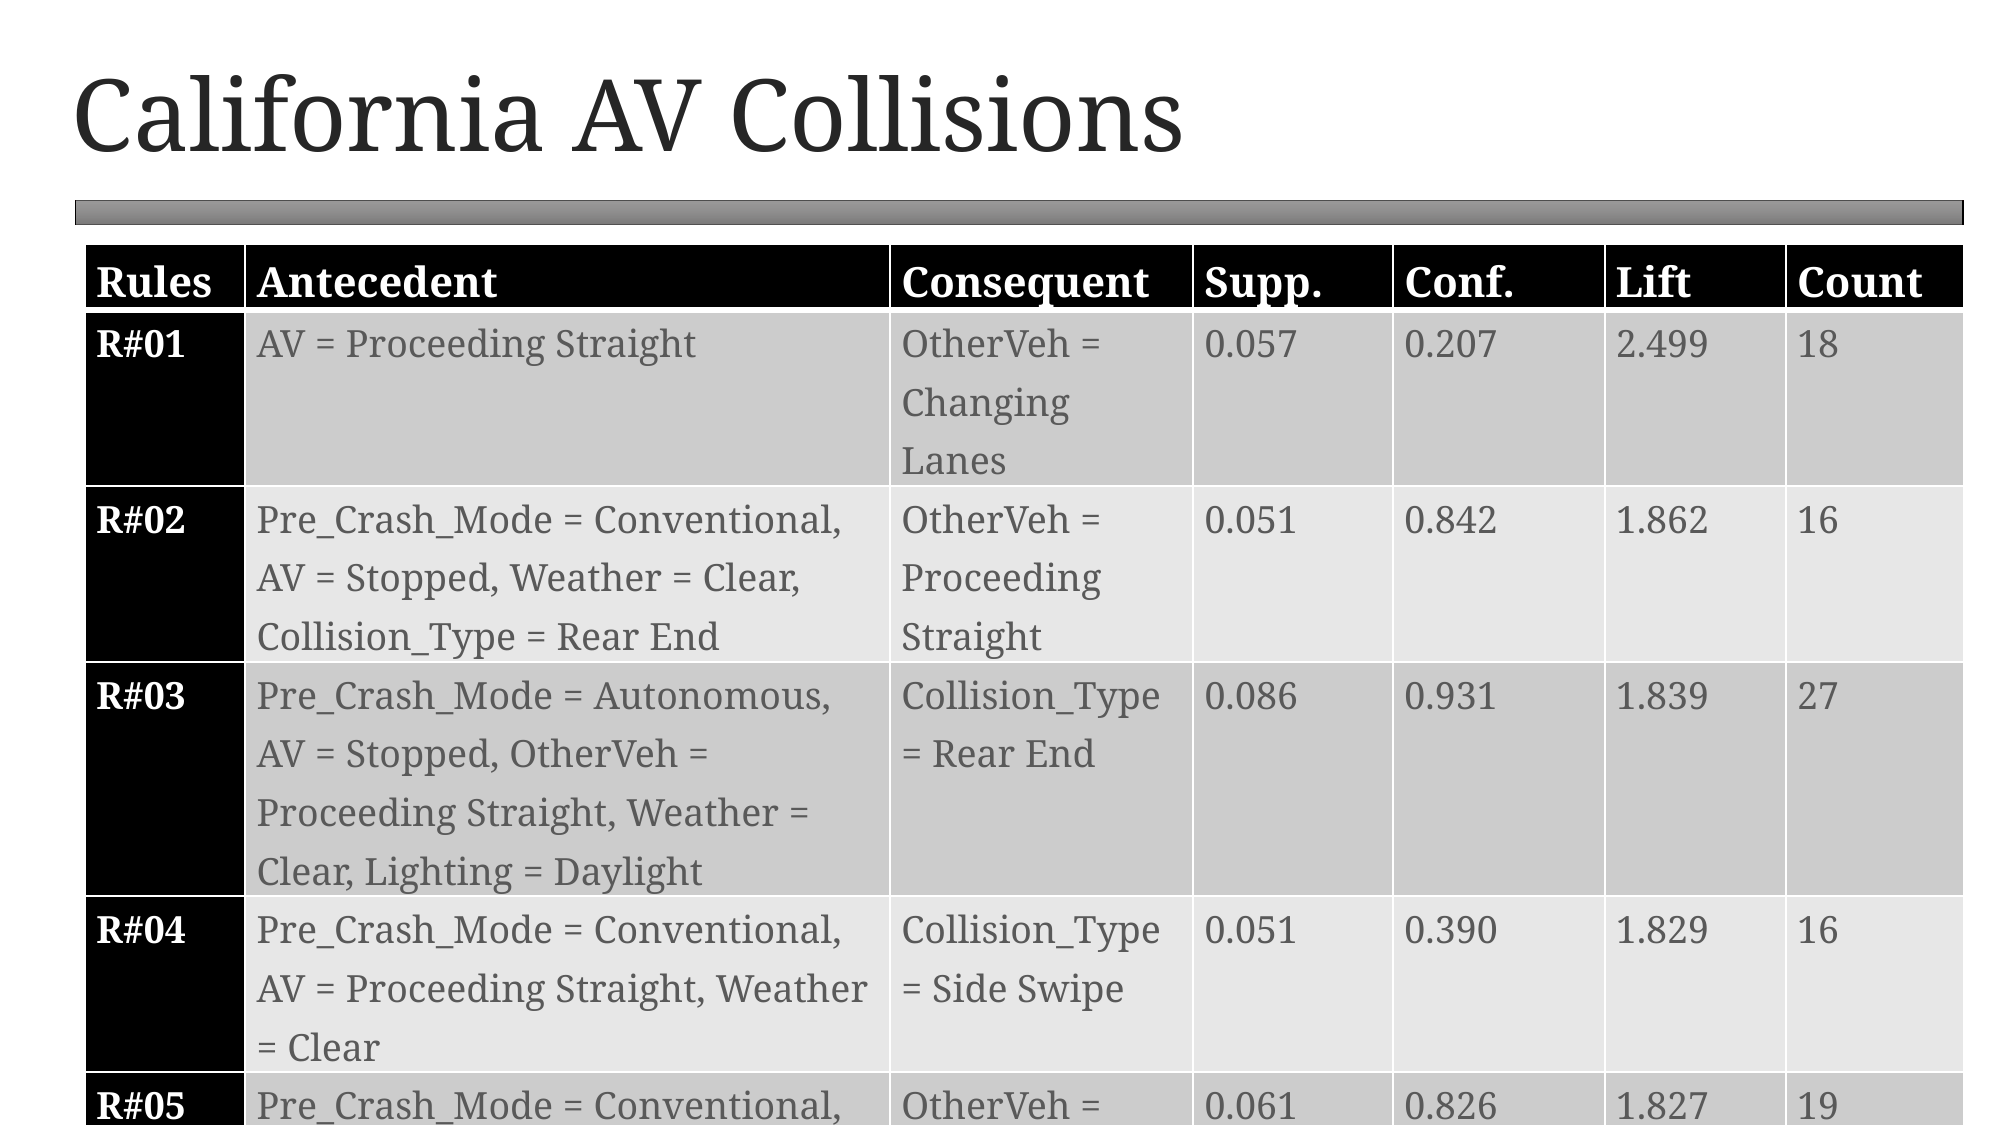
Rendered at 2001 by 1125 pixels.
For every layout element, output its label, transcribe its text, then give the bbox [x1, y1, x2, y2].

table_cell 1.829 [1606, 897, 1785, 1071]
table_cell R#02 [86, 487, 244, 661]
table_header Consequent [891, 245, 1192, 307]
table_header Antecedent [246, 245, 889, 307]
table_cell OtherVeh = Proceeding Straight [891, 1073, 1192, 1125]
table_cell 0.842 [1394, 487, 1604, 661]
table_cell Collision_Type = Rear End [891, 663, 1192, 895]
table_cell 0.057 [1194, 313, 1392, 485]
table_cell R#03 [86, 663, 244, 895]
table_cell 0.086 [1194, 663, 1392, 895]
table_cell 0.061 [1194, 1073, 1392, 1125]
table_cell 19 [1787, 1073, 1963, 1125]
table_cell R#04 [86, 897, 244, 1071]
table_cell 0.931 [1394, 663, 1604, 895]
table_cell Pre_Crash_Mode = Autonomous, AV = Stopped, OtherVeh = Proceeding Straight, Weather = Clear, Lighting = Daylight [246, 663, 889, 895]
table_cell 18 [1787, 313, 1963, 485]
table_cell 0.826 [1394, 1073, 1604, 1125]
table_cell OtherVeh = Proceeding Straight [891, 487, 1192, 661]
table_cell 16 [1787, 897, 1963, 1071]
table_cell 27 [1787, 663, 1963, 895]
title California AV Collisions [56, 53, 1905, 181]
table_cell R#05 [86, 1073, 244, 1125]
table_cell 0.390 [1394, 897, 1604, 1071]
table_cell 0.207 [1394, 313, 1604, 485]
table_cell AV = Proceeding Straight [246, 313, 889, 485]
table_header Supp. [1194, 245, 1392, 307]
table_cell 0.051 [1194, 897, 1392, 1071]
table_cell 16 [1787, 487, 1963, 661]
table_cell 1.839 [1606, 663, 1785, 895]
table_header Rules [86, 245, 244, 307]
table_header Count [1787, 245, 1963, 307]
table_cell 1.827 [1606, 1073, 1785, 1125]
table_header Lift [1606, 245, 1785, 307]
table_cell Pre_Crash_Mode = Conventional, AV = Proceeding Straight, Weather = Clear [246, 897, 889, 1071]
table_cell R#01 [86, 313, 244, 485]
table_cell OtherVeh = Changing Lanes [891, 313, 1192, 485]
picture [75, 200, 1964, 225]
table_cell 2.499 [1606, 313, 1785, 485]
table_cell Collision_Type = Side Swipe [891, 897, 1192, 1071]
table_cell Pre_Crash_Mode = Conventional, AV = Stopped, Collision_Type = Rear End [246, 1073, 889, 1125]
table_header Conf. [1394, 245, 1604, 307]
table_cell Pre_Crash_Mode = Conventional, AV = Stopped, Weather = Clear, Collision_Type = Rear End [246, 487, 889, 661]
table_cell 1.862 [1606, 487, 1785, 661]
table_cell 0.051 [1194, 487, 1392, 661]
